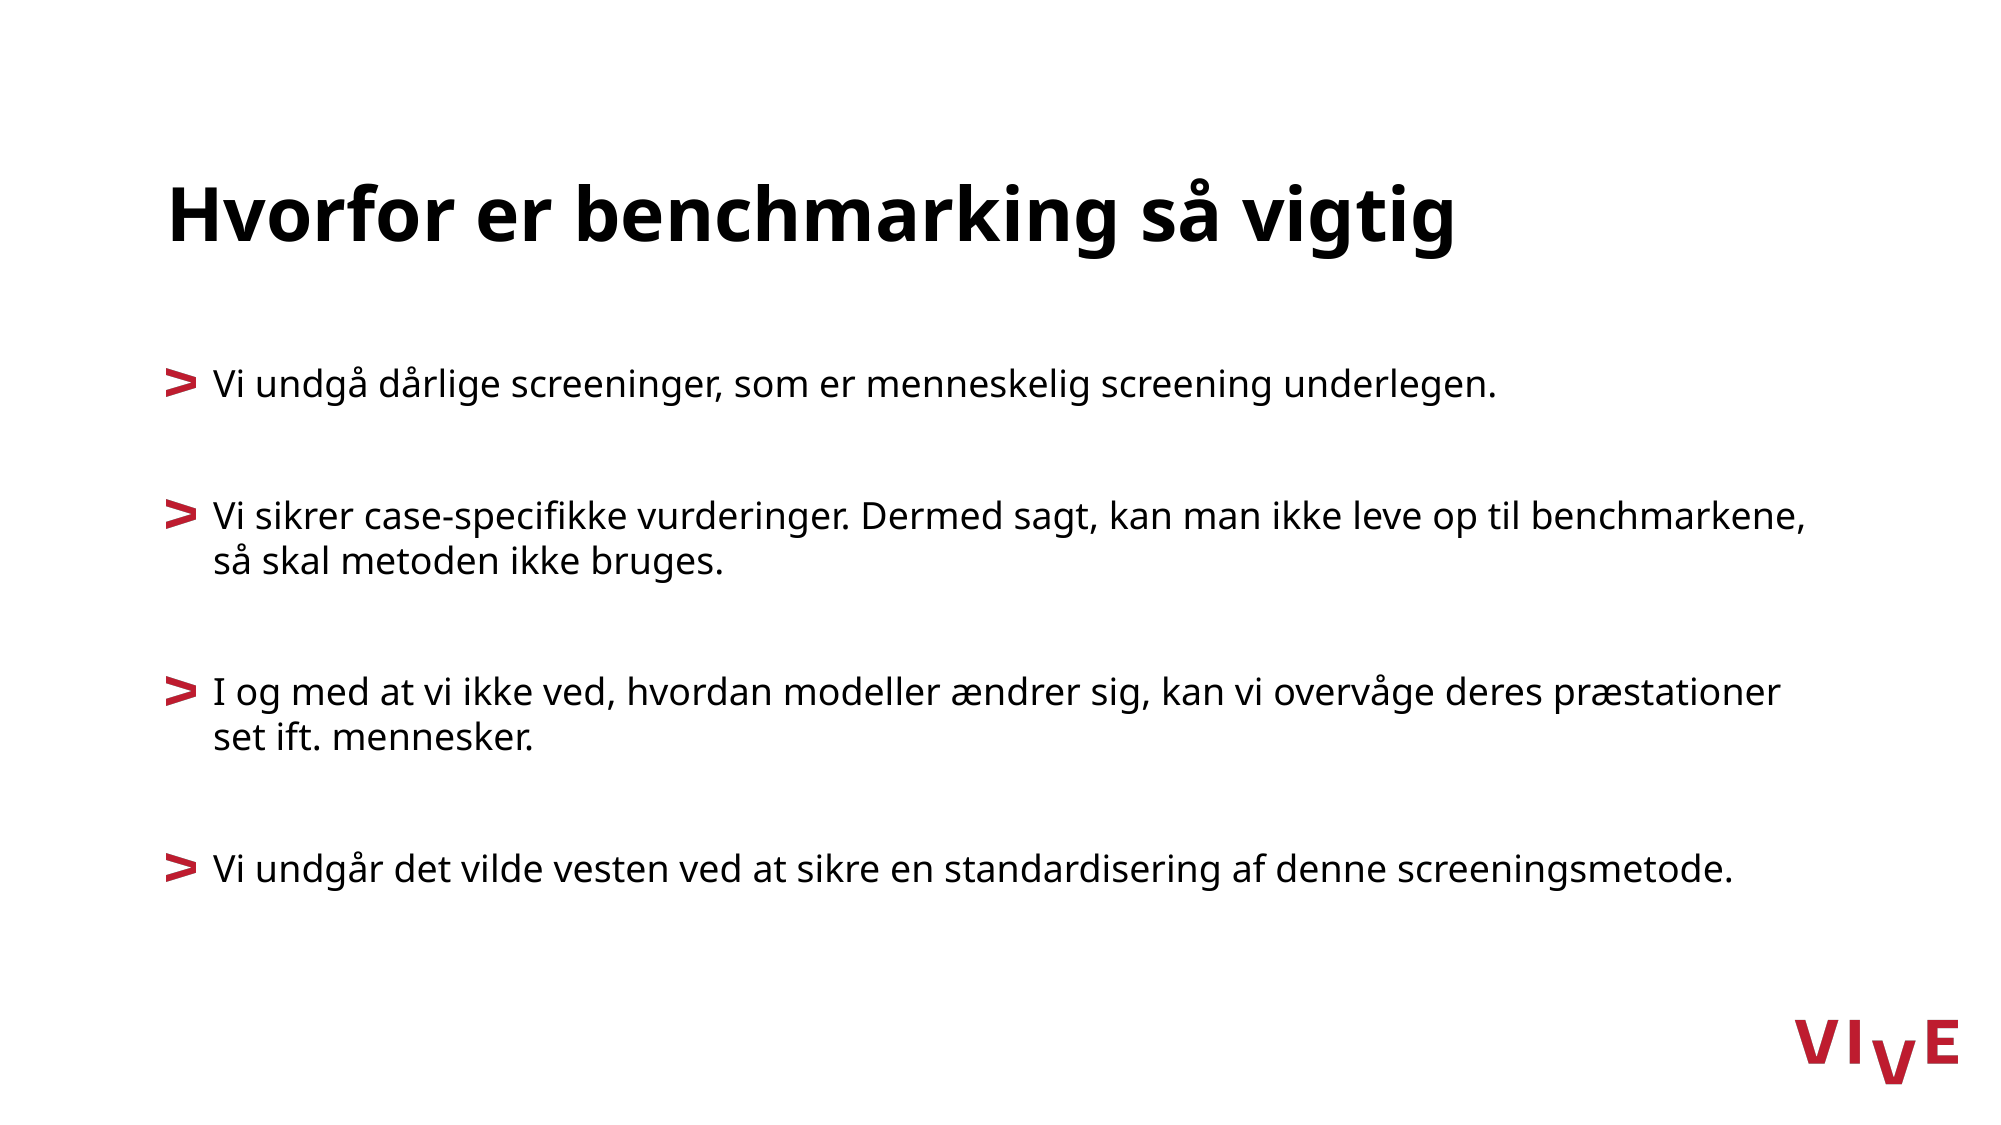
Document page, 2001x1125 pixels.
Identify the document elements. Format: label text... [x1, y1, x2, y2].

picture [1789, 985, 1967, 1107]
list Vi undgå dårlige screeninger, som er menneskelig screening underlegen. Vi sikrer case-specifikke vurderinger. Dermed sagt, kan man ikke leve op til benchmarkene, så skal metoden ikke bruges. I og med at vi ikke ved, hvordan modeller ændrer sig, kan vi overvåge deres præstationer set ift. mennesker. Vi undgår det vilde vesten ved at sikre en standardisering af denne screeningsmetode. [166, 360, 1833, 959]
picture [166, 368, 196, 397]
picture [166, 676, 196, 706]
picture [166, 853, 196, 882]
picture [166, 499, 196, 529]
title Hvorfor er benchmarking så vigtig [166, 166, 1833, 313]
